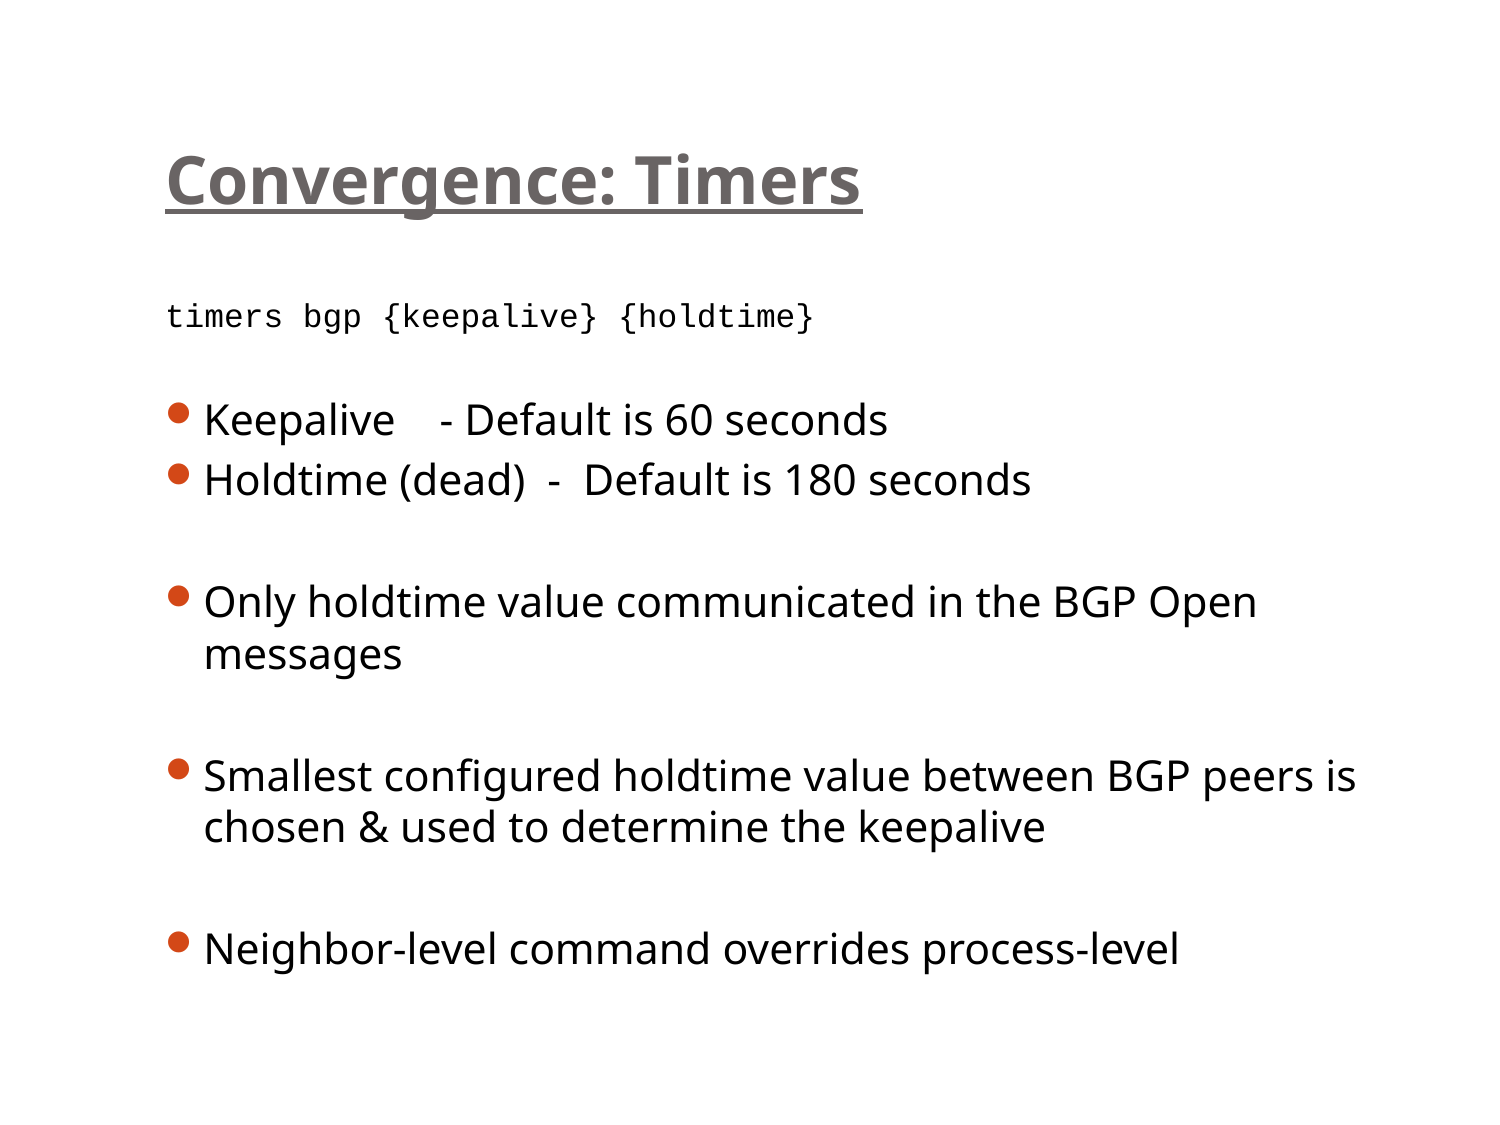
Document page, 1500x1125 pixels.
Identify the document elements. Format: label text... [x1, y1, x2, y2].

list timers bgp {keepalive} {holdtime} Keepalive - Default is 60 seconds Holdtime (dead) - Default is 180 seconds Only holdtime value communicated in the BGP Open messages Smallest configured holdtime value between BGP peers is chosen & used to determine the keepalive Neighbor-level command overrides process-level [150, 237, 1425, 988]
title Convergence: Timers [150, 45, 1425, 233]
